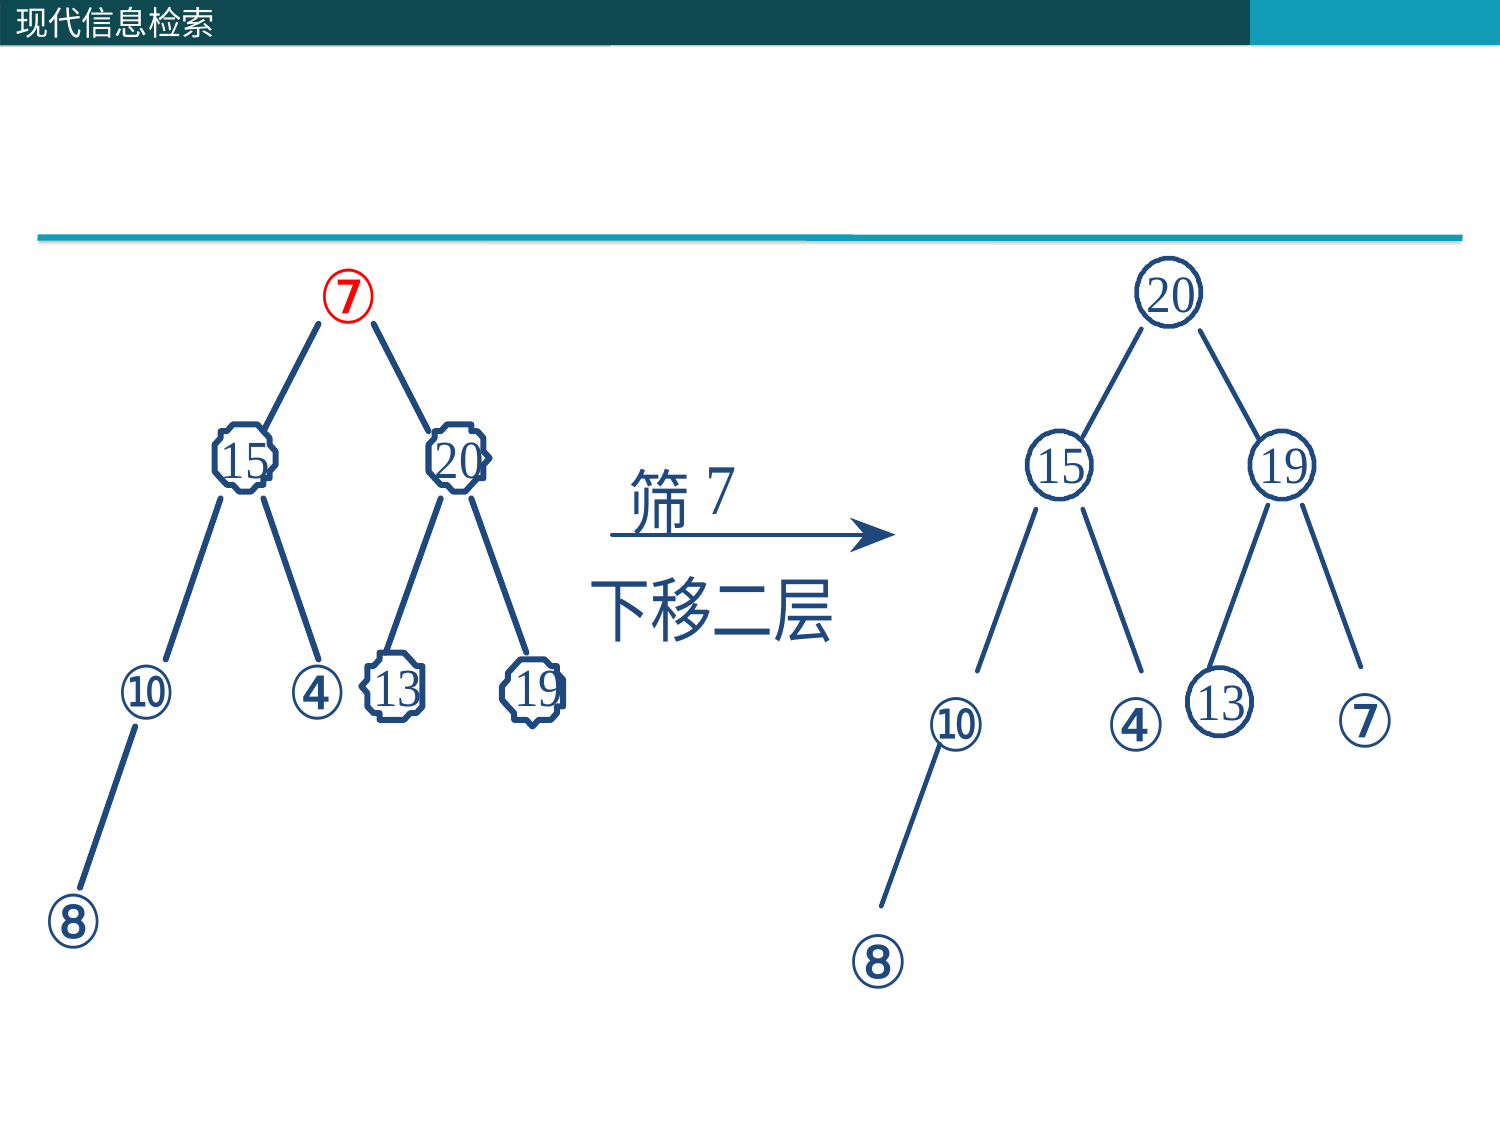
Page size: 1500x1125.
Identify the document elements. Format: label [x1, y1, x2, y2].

text_box [824, 237, 1426, 1001]
text_box [24, 249, 588, 976]
text_box [587, 437, 819, 660]
